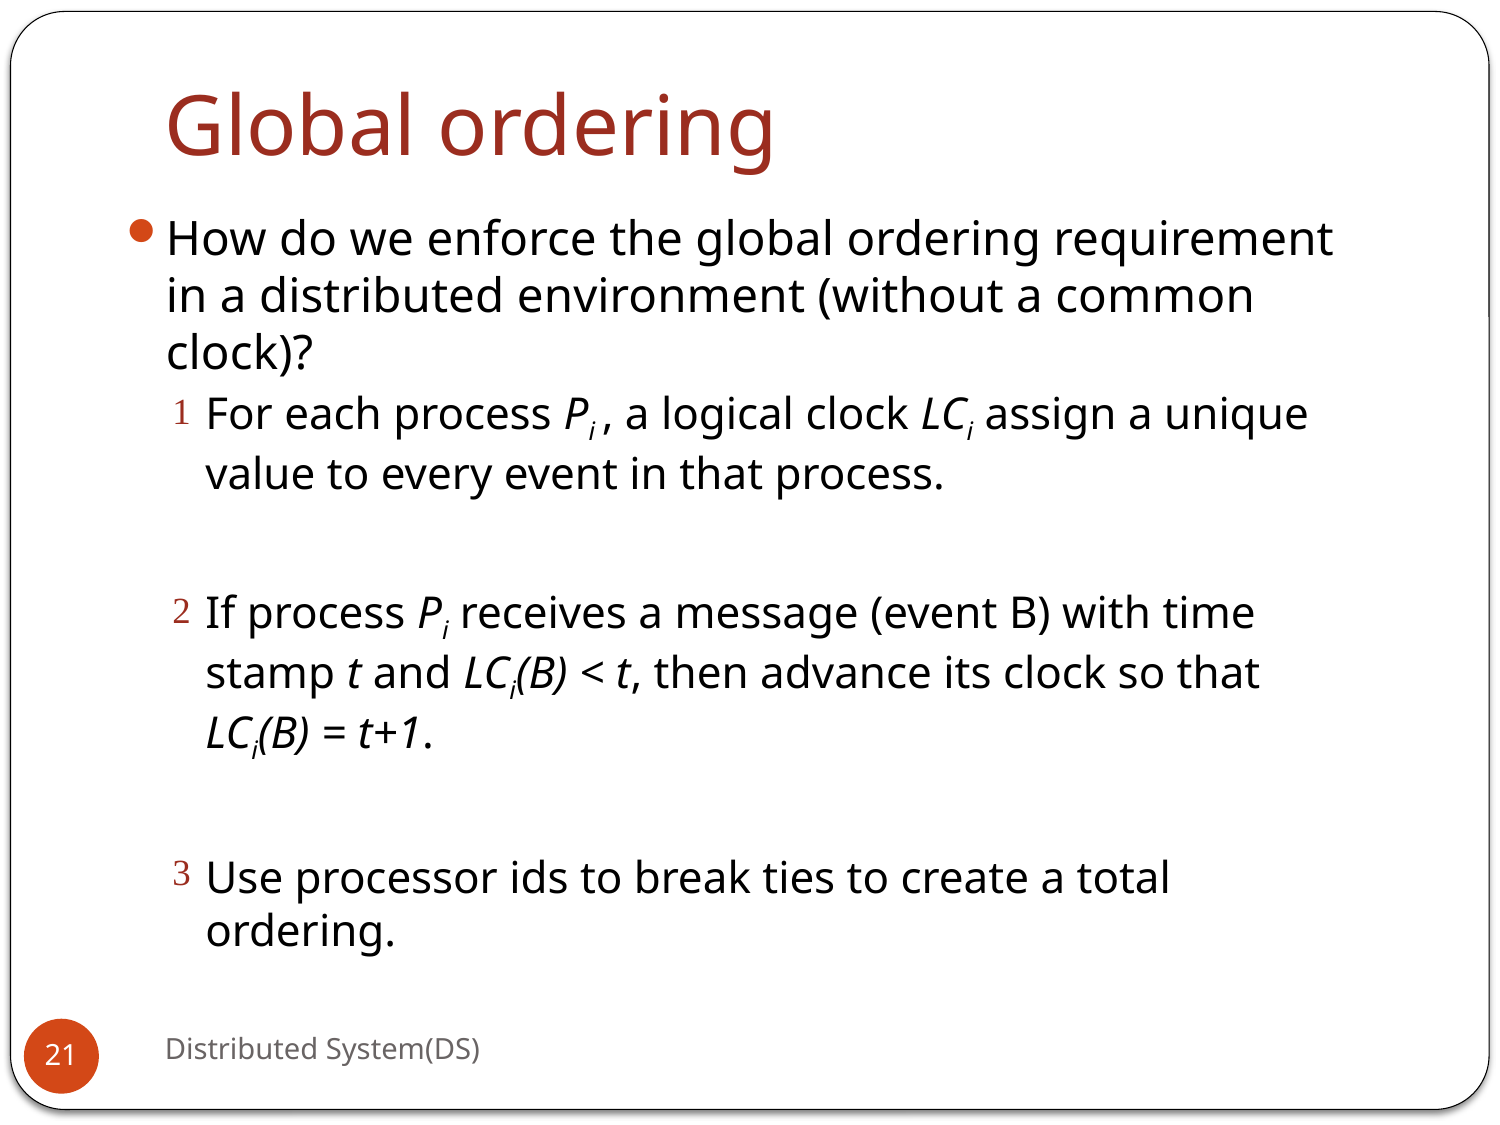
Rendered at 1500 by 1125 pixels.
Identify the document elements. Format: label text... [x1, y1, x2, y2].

footer Distributed System(DS) [150, 1012, 800, 1088]
slide_number 21 [23, 1018, 99, 1094]
list How do we enforce the global ordering requirement in a distributed environment (without a common clock)? For each process Pi , a logical clock LCi assign a unique value to every event in that process. If process Pi receives a message (event B) with time stamp t and LCi(B) < t, then advance its clock so that LCi(B) = t+1. Use processor ids to break ties to create a total ordering. [111, 200, 1387, 963]
title Global ordering [150, 0, 1425, 188]
